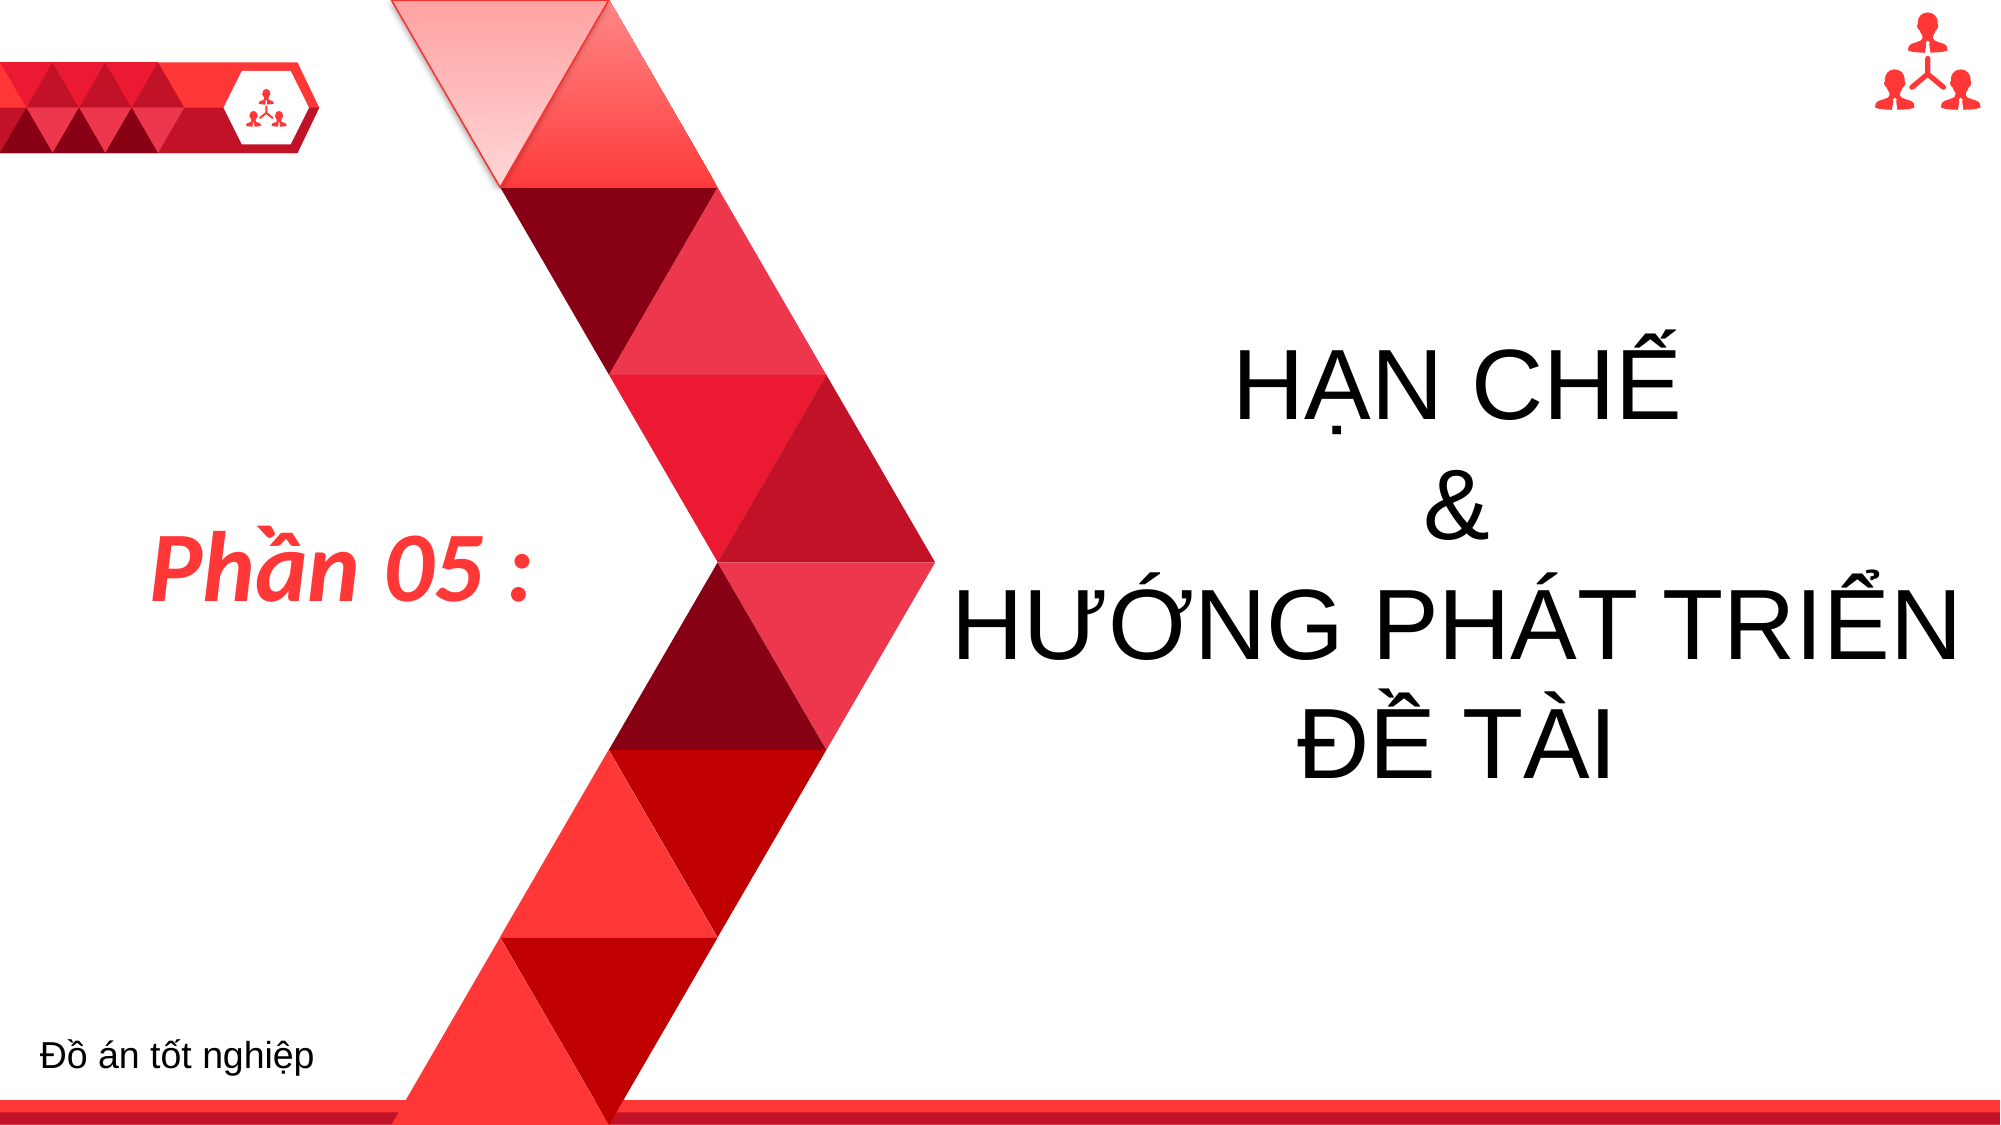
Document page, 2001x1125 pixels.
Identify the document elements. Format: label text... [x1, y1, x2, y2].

text_box Đồ án tốt nghiệp [24, 1023, 386, 1084]
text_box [932, 158, 1983, 812]
text_box Phần 05 : [134, 494, 386, 629]
text_box [1875, 69, 1915, 110]
text_box [1907, 12, 1948, 53]
text_box [1909, 55, 1947, 90]
text_box [1940, 69, 1981, 110]
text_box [391, 0, 936, 1125]
